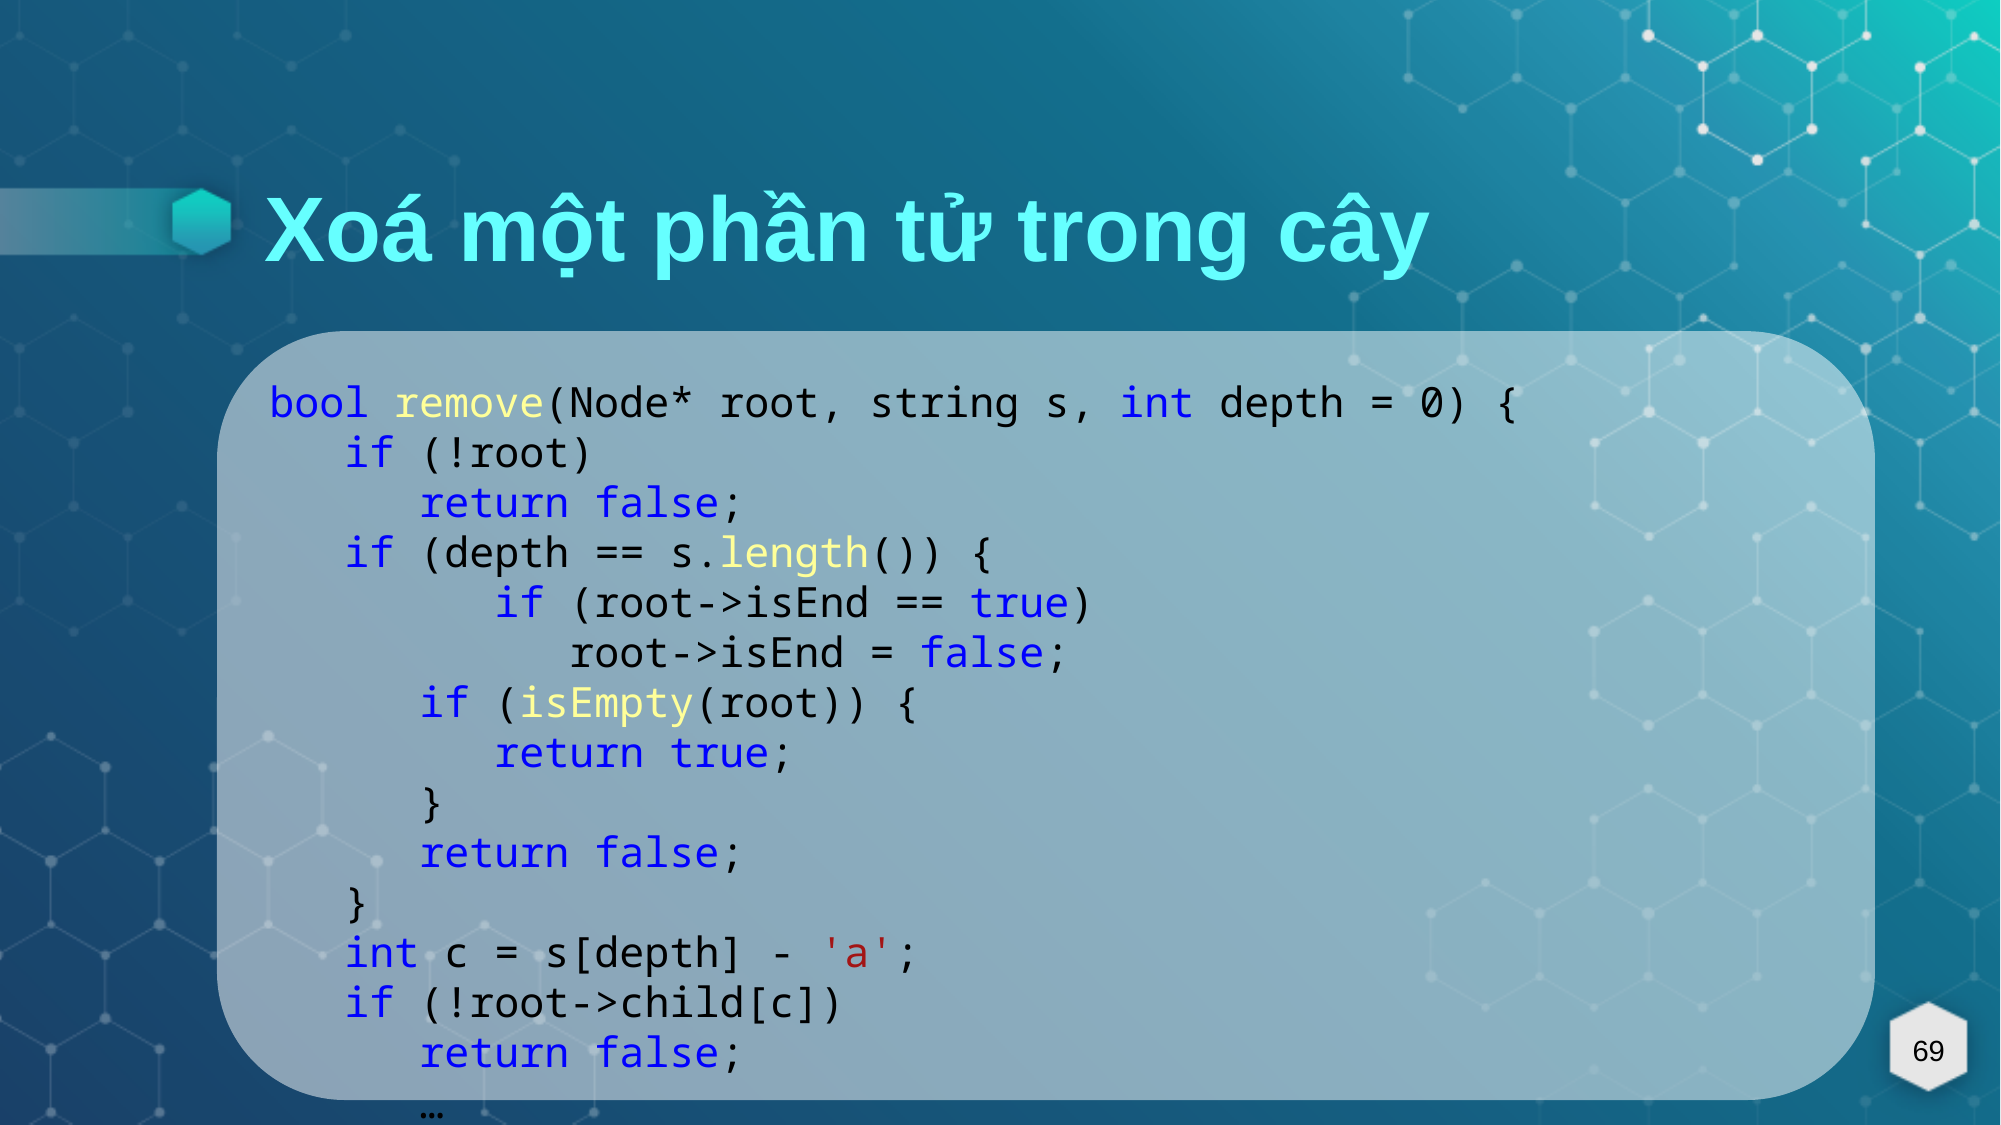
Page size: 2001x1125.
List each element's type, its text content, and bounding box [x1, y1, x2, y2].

text_box bool remove(Node* root, string s, int depth = 0) { if (!root) return false; if (depth == s.length()) { if (root->isEnd == true) root->isEnd = false; if (isEmpty(root)) { return true; } return false; } int c = s[depth] - 'a'; if (!root->child[c]) return false; … [216, 331, 1875, 1101]
picture [0, 0, 2001, 1125]
text_box Xoá một phần tử trong cây [249, 162, 1475, 288]
